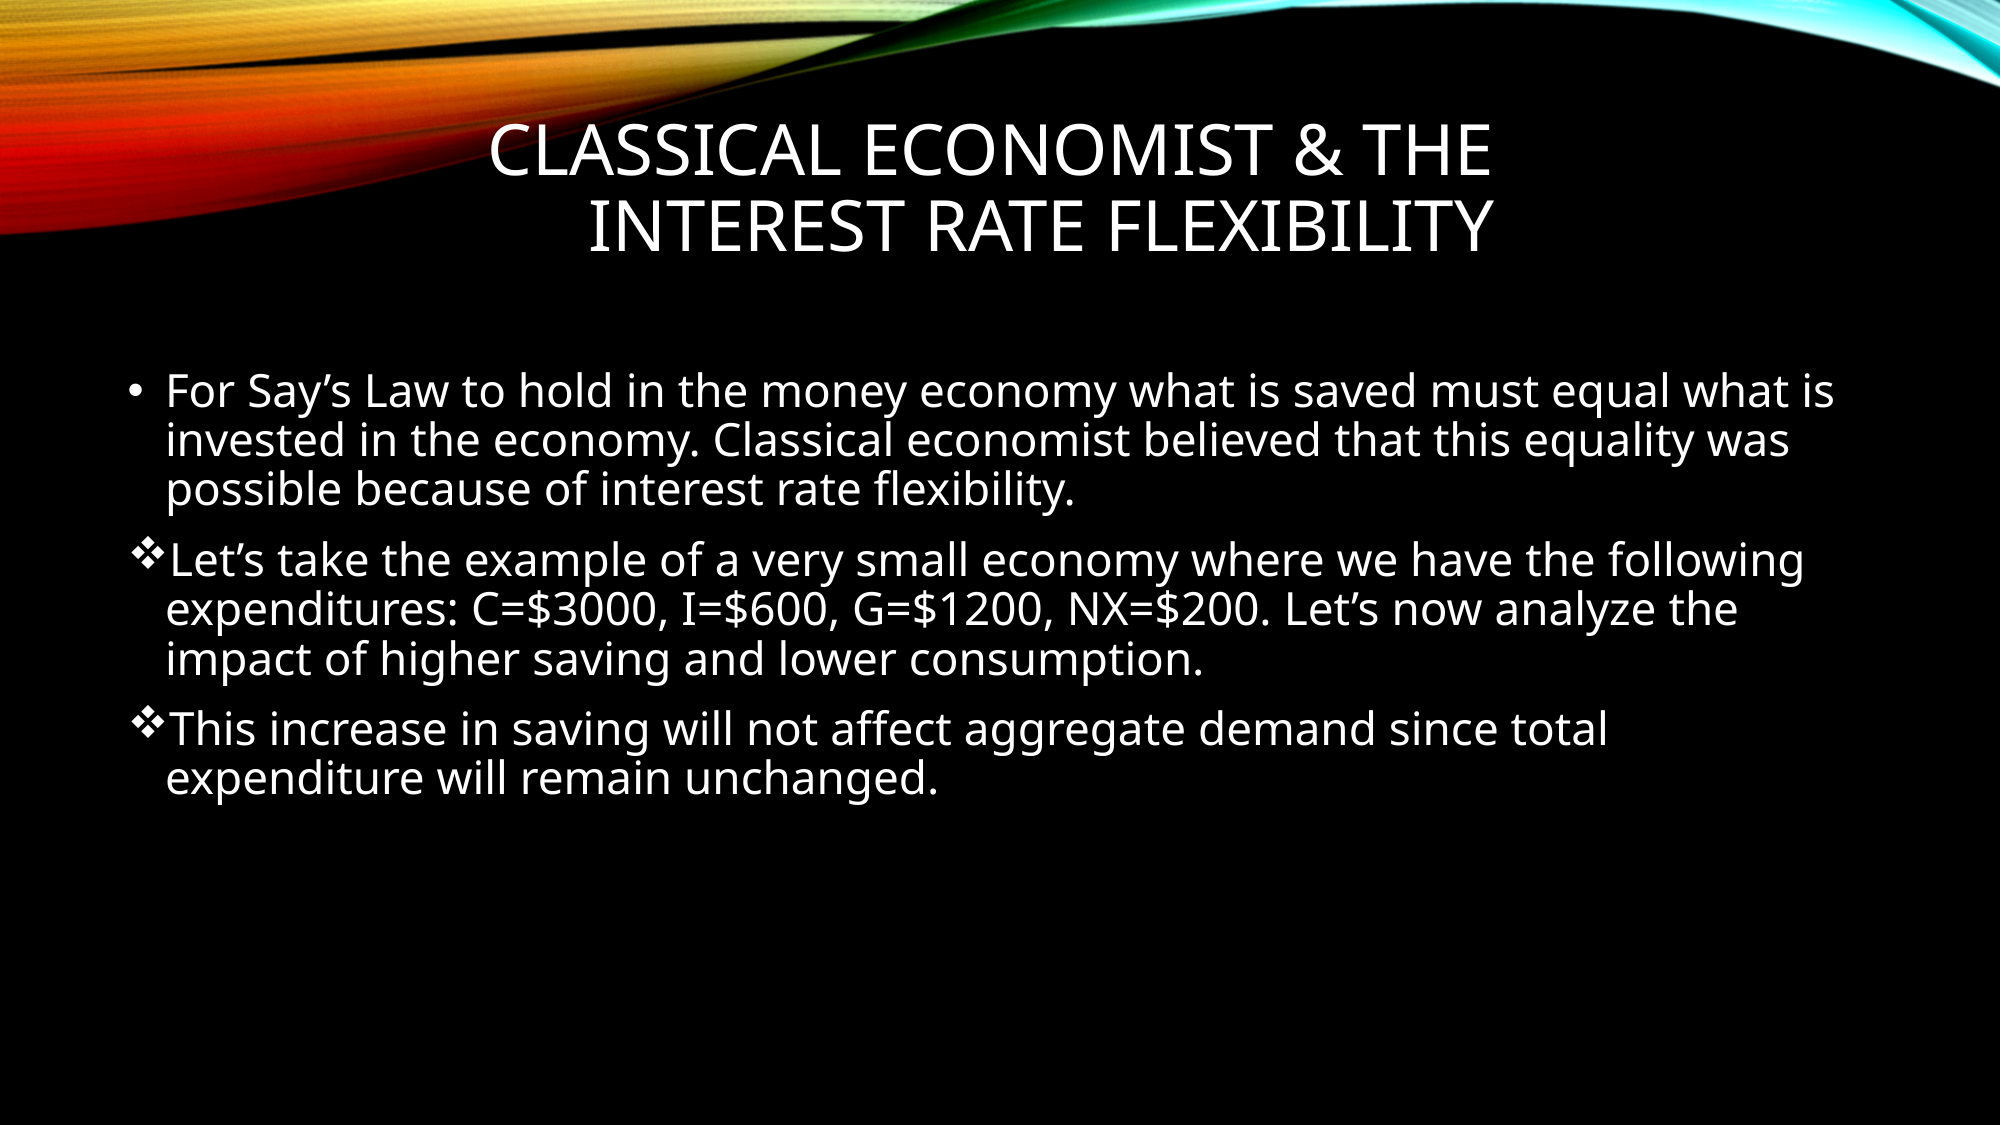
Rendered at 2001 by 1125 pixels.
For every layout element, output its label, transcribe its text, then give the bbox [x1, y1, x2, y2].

list For Say’s Law to hold in the money economy what is saved must equal what is invested in the economy. Classical economist believed that this equality was possible because of interest rate flexibility. Let’s take the example of a very small economy where we have the following expenditures: C=$3000, I=$600, G=$1200, NX=$200. Let’s now analyze the impact of higher saving and lower consumption. This increase in saving will not affect aggregate demand since total expenditure will remain unchanged. [112, 360, 1888, 1021]
picture [0, 0, 2000, 237]
title Classical economist & the interest rate flexibility [432, 84, 1510, 297]
